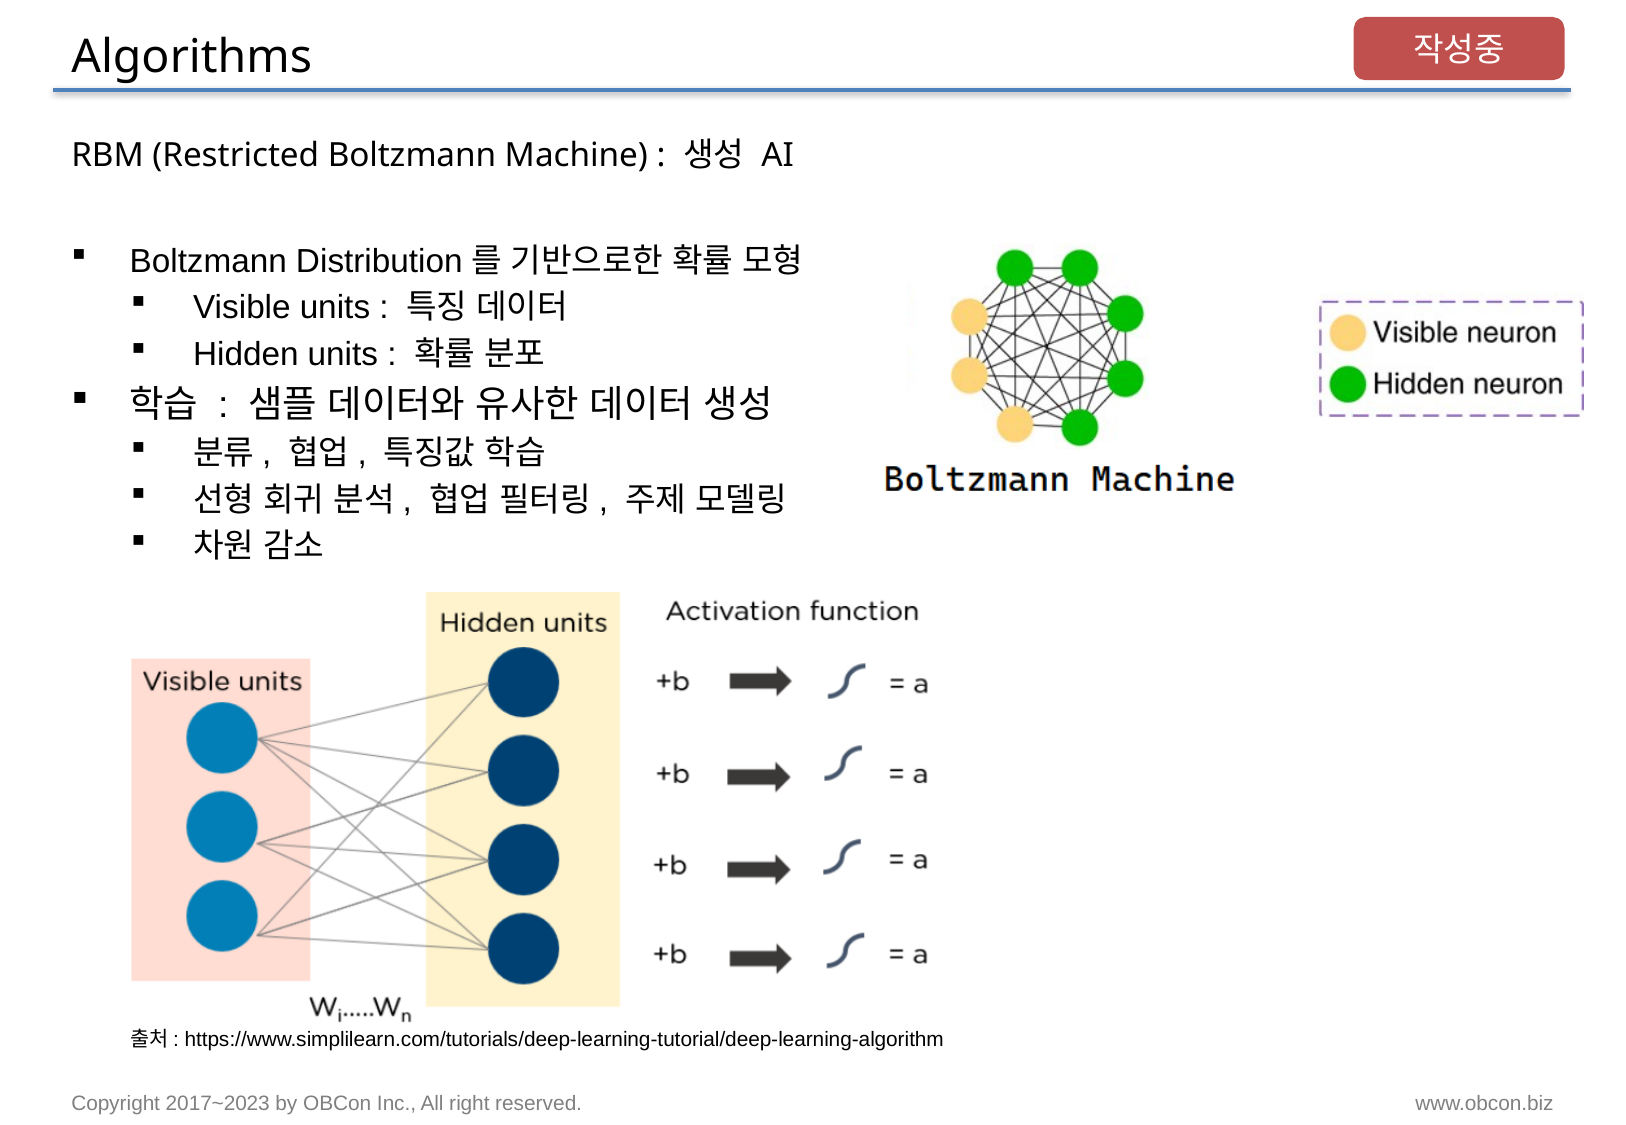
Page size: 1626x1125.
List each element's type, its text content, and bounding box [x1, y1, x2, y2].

title Algorithms [56, 19, 1569, 90]
list RBM (Restricted Boltzmann Machine) : 생성 AI [56, 125, 1569, 181]
picture [127, 592, 943, 1039]
text_box Boltzmann Distribution를 기반으로한 확률 모형 Visible units : 특징 데이터 Hidden units : 확률 분포 학습 : 샘플 데이터와 유사한 데이터 생성 분류, 협업, 특징값 학습 선형 회귀 분석, 협업 필터링, 주제 모델링 차원 감소 [56, 231, 1569, 625]
picture [868, 243, 1593, 504]
text_box 출처: https://www.simplilearn.com/tutorials/deep-learning-tutorial/deep-learning-algorithm [115, 1018, 1563, 1058]
text_box 작성중 [1353, 16, 1565, 81]
